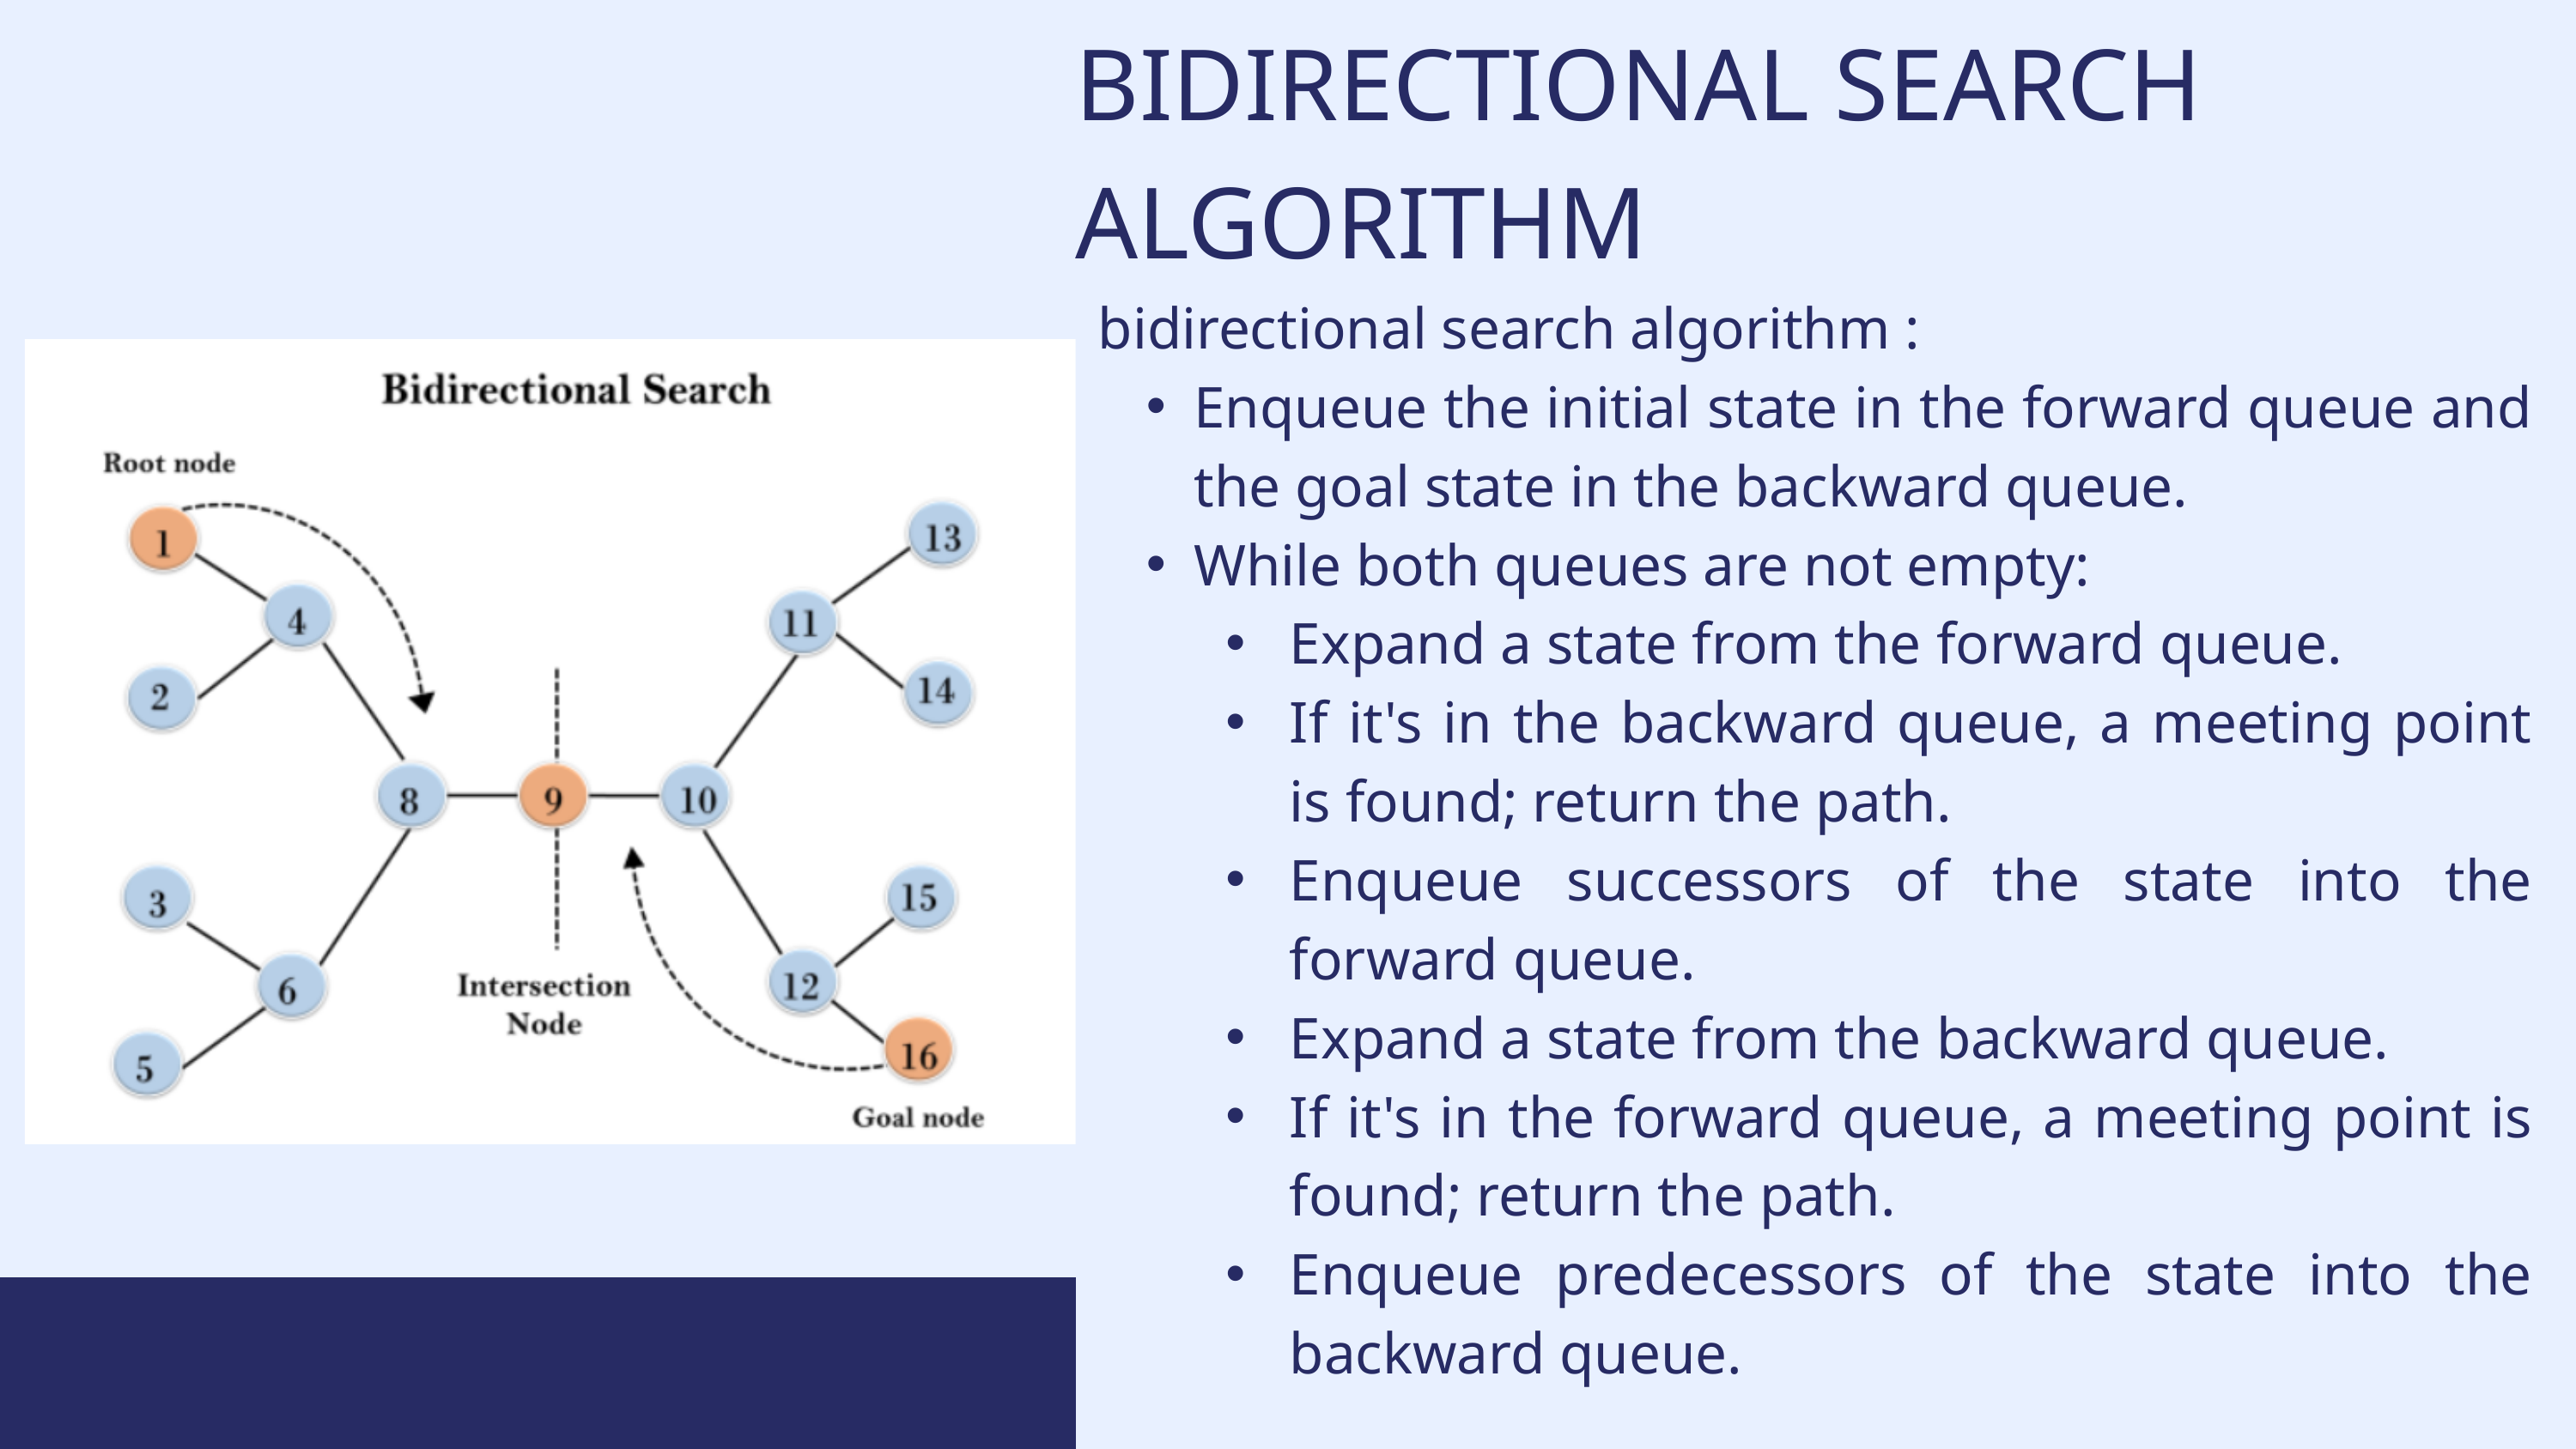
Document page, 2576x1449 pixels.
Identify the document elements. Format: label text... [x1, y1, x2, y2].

text_box bidirectional search algorithm : Enqueue the initial state in the forward queue and the goal state in the backward queue. While both queues are not empty: Expand a state from the forward queue. If it's in the backward queue, a meeting point is found; return the path. Enqueue successors of the state into the forward queue. Expand a state from the backward queue. If it's in the forward queue, a meeting point is found; return the path. Enqueue predecessors of the state into the backward queue. [1097, 281, 2534, 1449]
text_box BIDIRECTIONAL SEARCH ALGORITHM [1075, 3, 2330, 278]
text_box [24, 339, 1076, 1144]
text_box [0, 1276, 1077, 1449]
